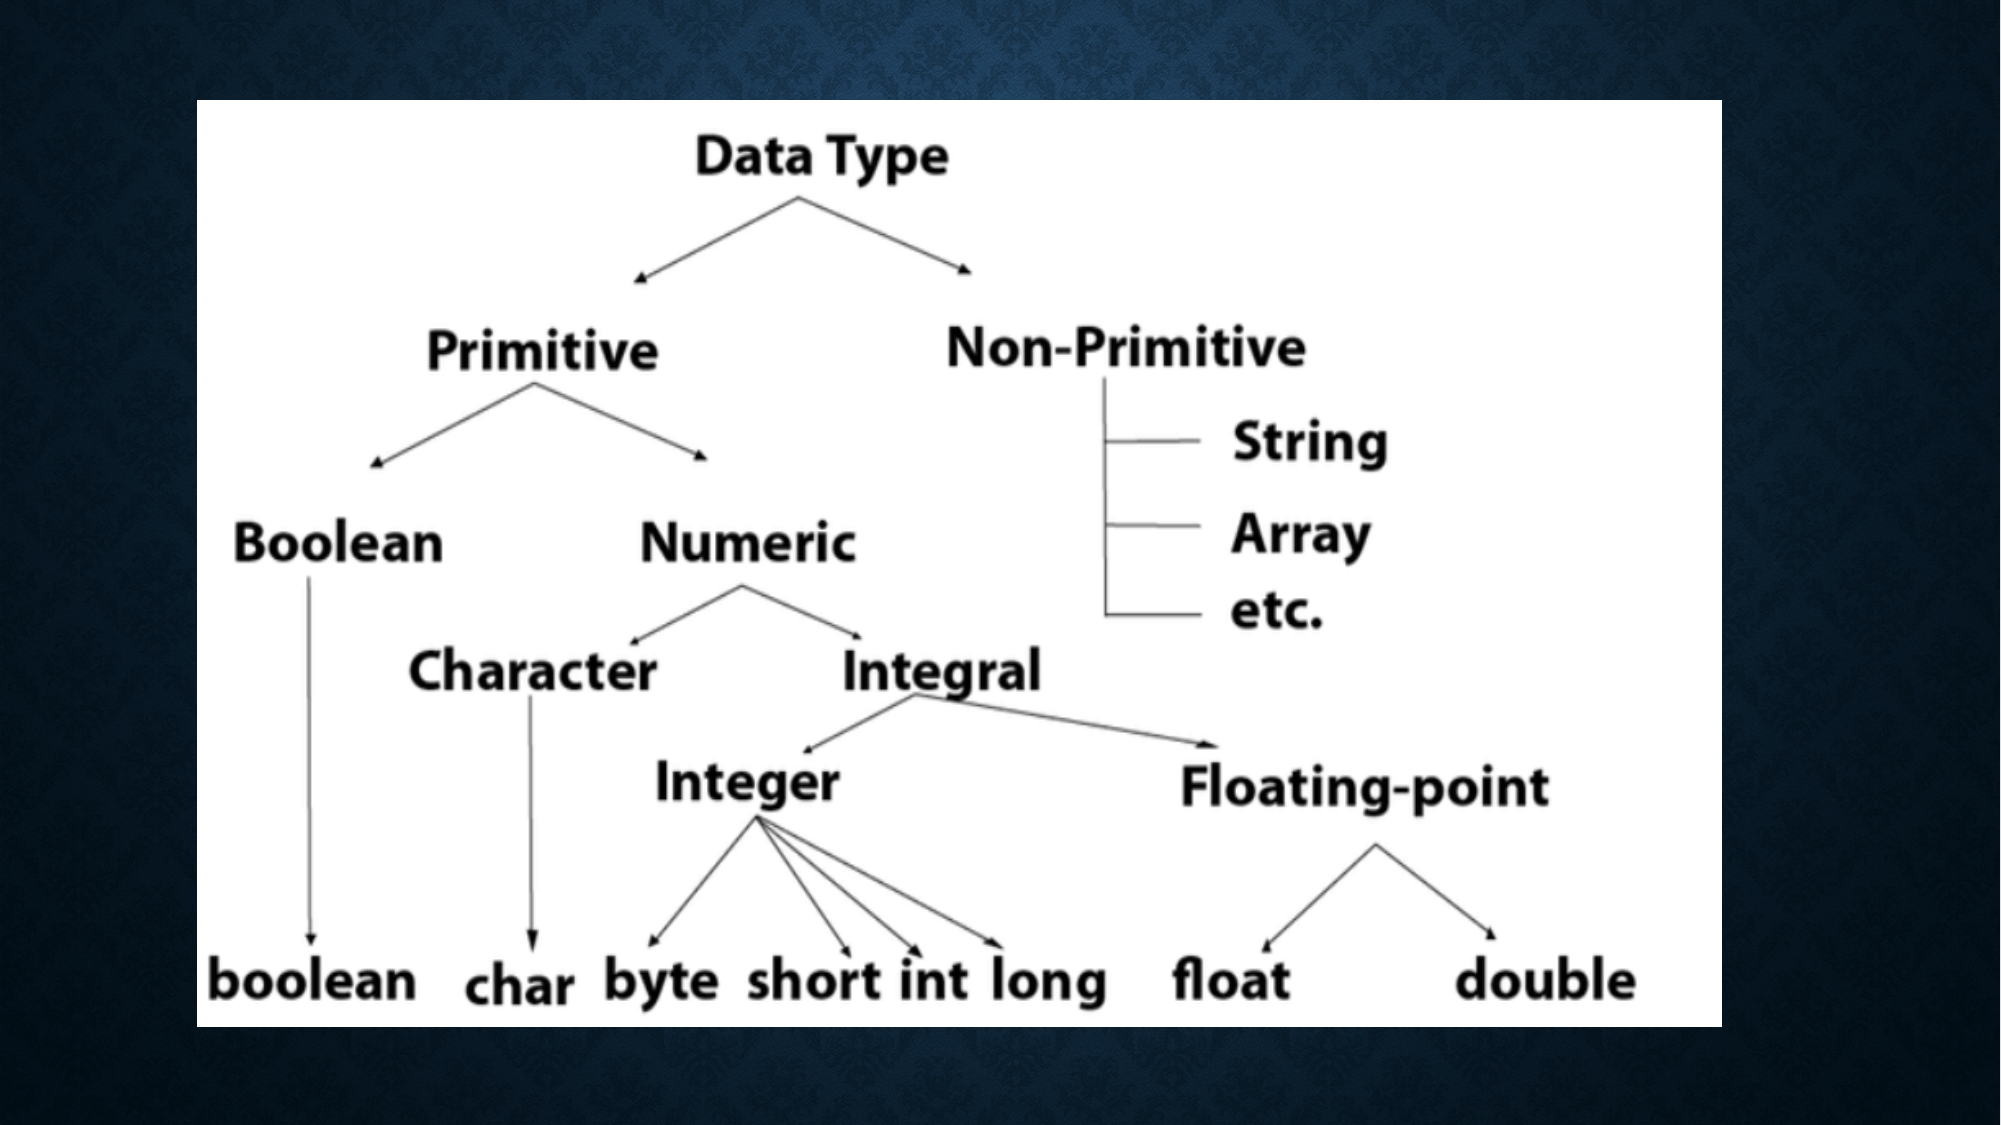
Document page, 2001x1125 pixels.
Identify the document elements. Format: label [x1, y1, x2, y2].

picture [196, 100, 1723, 1028]
